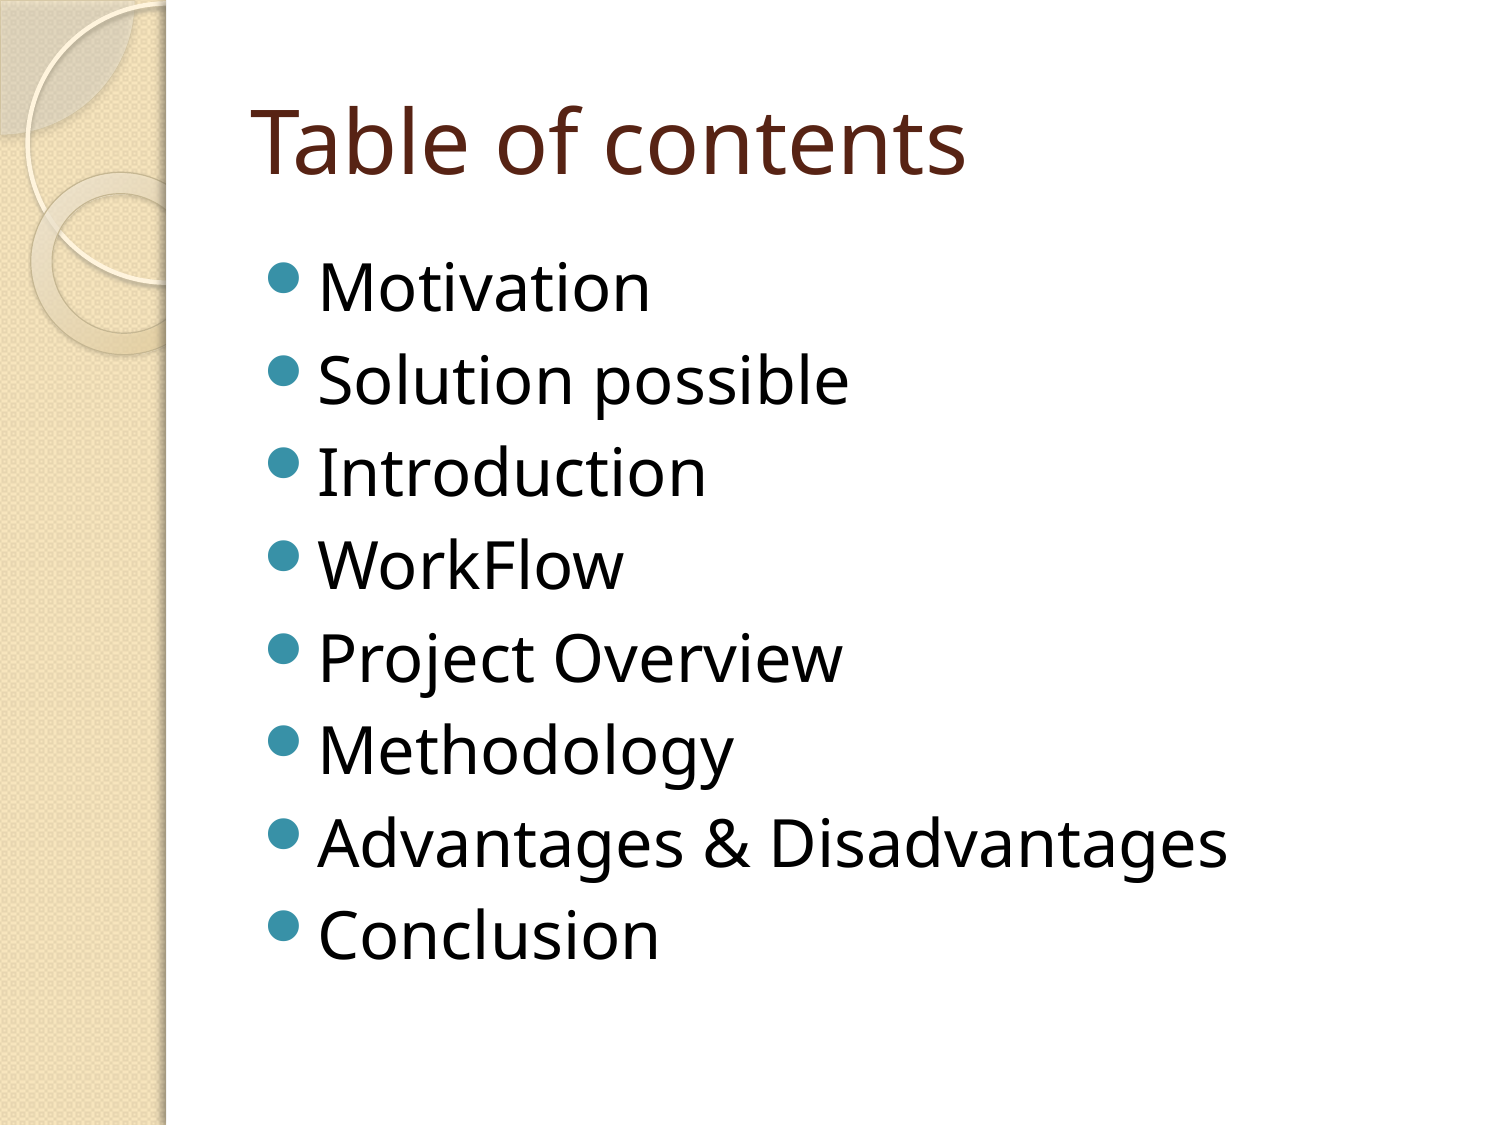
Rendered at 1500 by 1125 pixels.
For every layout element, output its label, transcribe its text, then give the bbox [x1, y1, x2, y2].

title Table of contents [235, 45, 1466, 233]
list Motivation Solution possible Introduction WorkFlow Project Overview Methodology Advantages & Disadvantages Conclusion [235, 237, 1466, 1025]
